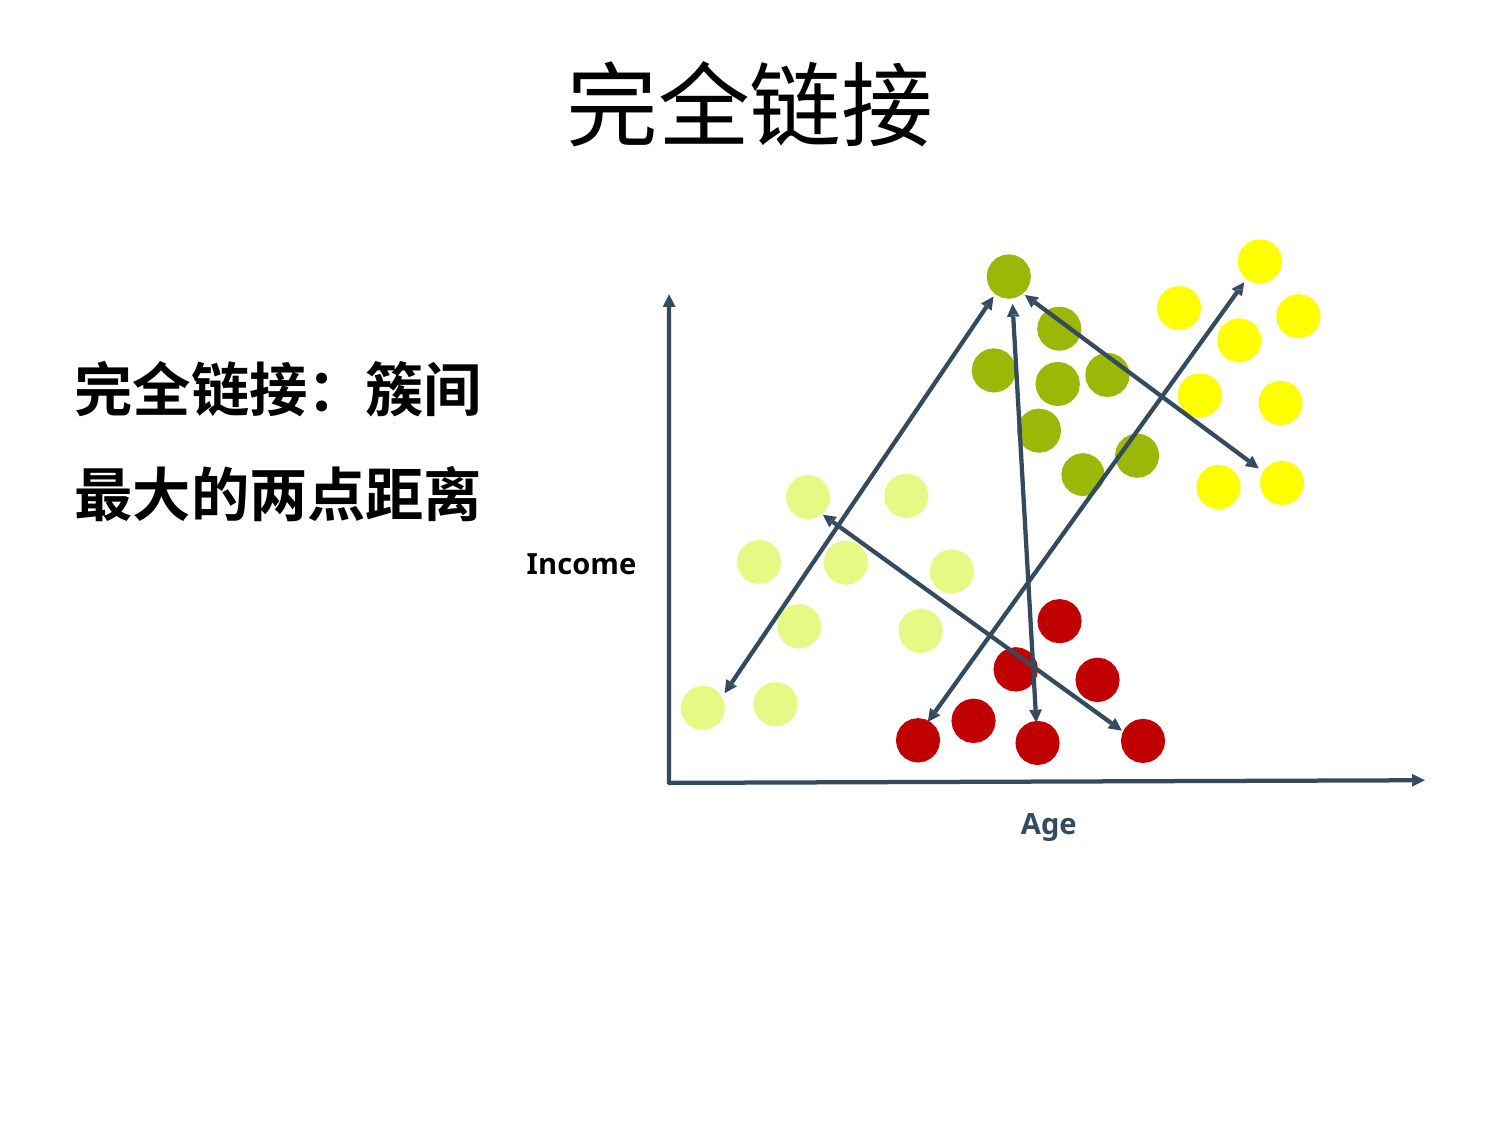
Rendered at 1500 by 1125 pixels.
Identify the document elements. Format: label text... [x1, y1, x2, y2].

text_box [1120, 718, 1166, 764]
text_box [971, 348, 1014, 393]
text_box [1012, 647, 1030, 660]
text_box [1259, 460, 1305, 506]
text_box [989, 581, 1026, 634]
text_box [1237, 239, 1283, 284]
text_box [1037, 313, 1079, 351]
text_box [929, 549, 974, 594]
text_box [724, 527, 839, 694]
text_box [1117, 433, 1160, 478]
text_box [785, 475, 831, 520]
text_box [993, 650, 1032, 692]
text_box [884, 473, 929, 519]
text_box [1177, 373, 1222, 418]
text_box [1006, 304, 1042, 723]
text_box [1258, 380, 1303, 426]
text_box [1060, 452, 1105, 497]
text_box [736, 539, 782, 585]
text_box [927, 636, 991, 722]
text_box [1276, 294, 1321, 339]
text_box [895, 718, 941, 763]
text_box [1022, 408, 1062, 453]
text_box 完全链接：簇间最大的两点距离 Income [72, 315, 638, 581]
text_box [1015, 720, 1060, 766]
text_box [1107, 352, 1129, 368]
text_box [838, 296, 994, 525]
text_box [1114, 434, 1131, 456]
text_box [986, 254, 1031, 299]
text_box [1024, 294, 1259, 469]
text_box [662, 294, 676, 785]
text_box [1031, 398, 1162, 583]
text_box [680, 685, 725, 731]
text_box [668, 773, 1425, 787]
text_box [753, 682, 798, 727]
text_box [1037, 599, 1082, 644]
text_box [898, 608, 943, 654]
text_box [1217, 318, 1262, 363]
text_box [1161, 282, 1245, 396]
text_box [951, 698, 996, 744]
text_box Age [1018, 803, 1106, 841]
text_box [1036, 666, 1122, 731]
text_box [1085, 354, 1130, 398]
text_box [777, 604, 822, 649]
text_box [1196, 464, 1241, 510]
text_box [1035, 361, 1080, 407]
text_box [1156, 286, 1202, 331]
text_box [823, 540, 868, 585]
text_box [1075, 657, 1120, 703]
text_box [1049, 306, 1082, 333]
text_box [822, 514, 1031, 668]
title 完全链接 [75, 8, 1425, 197]
